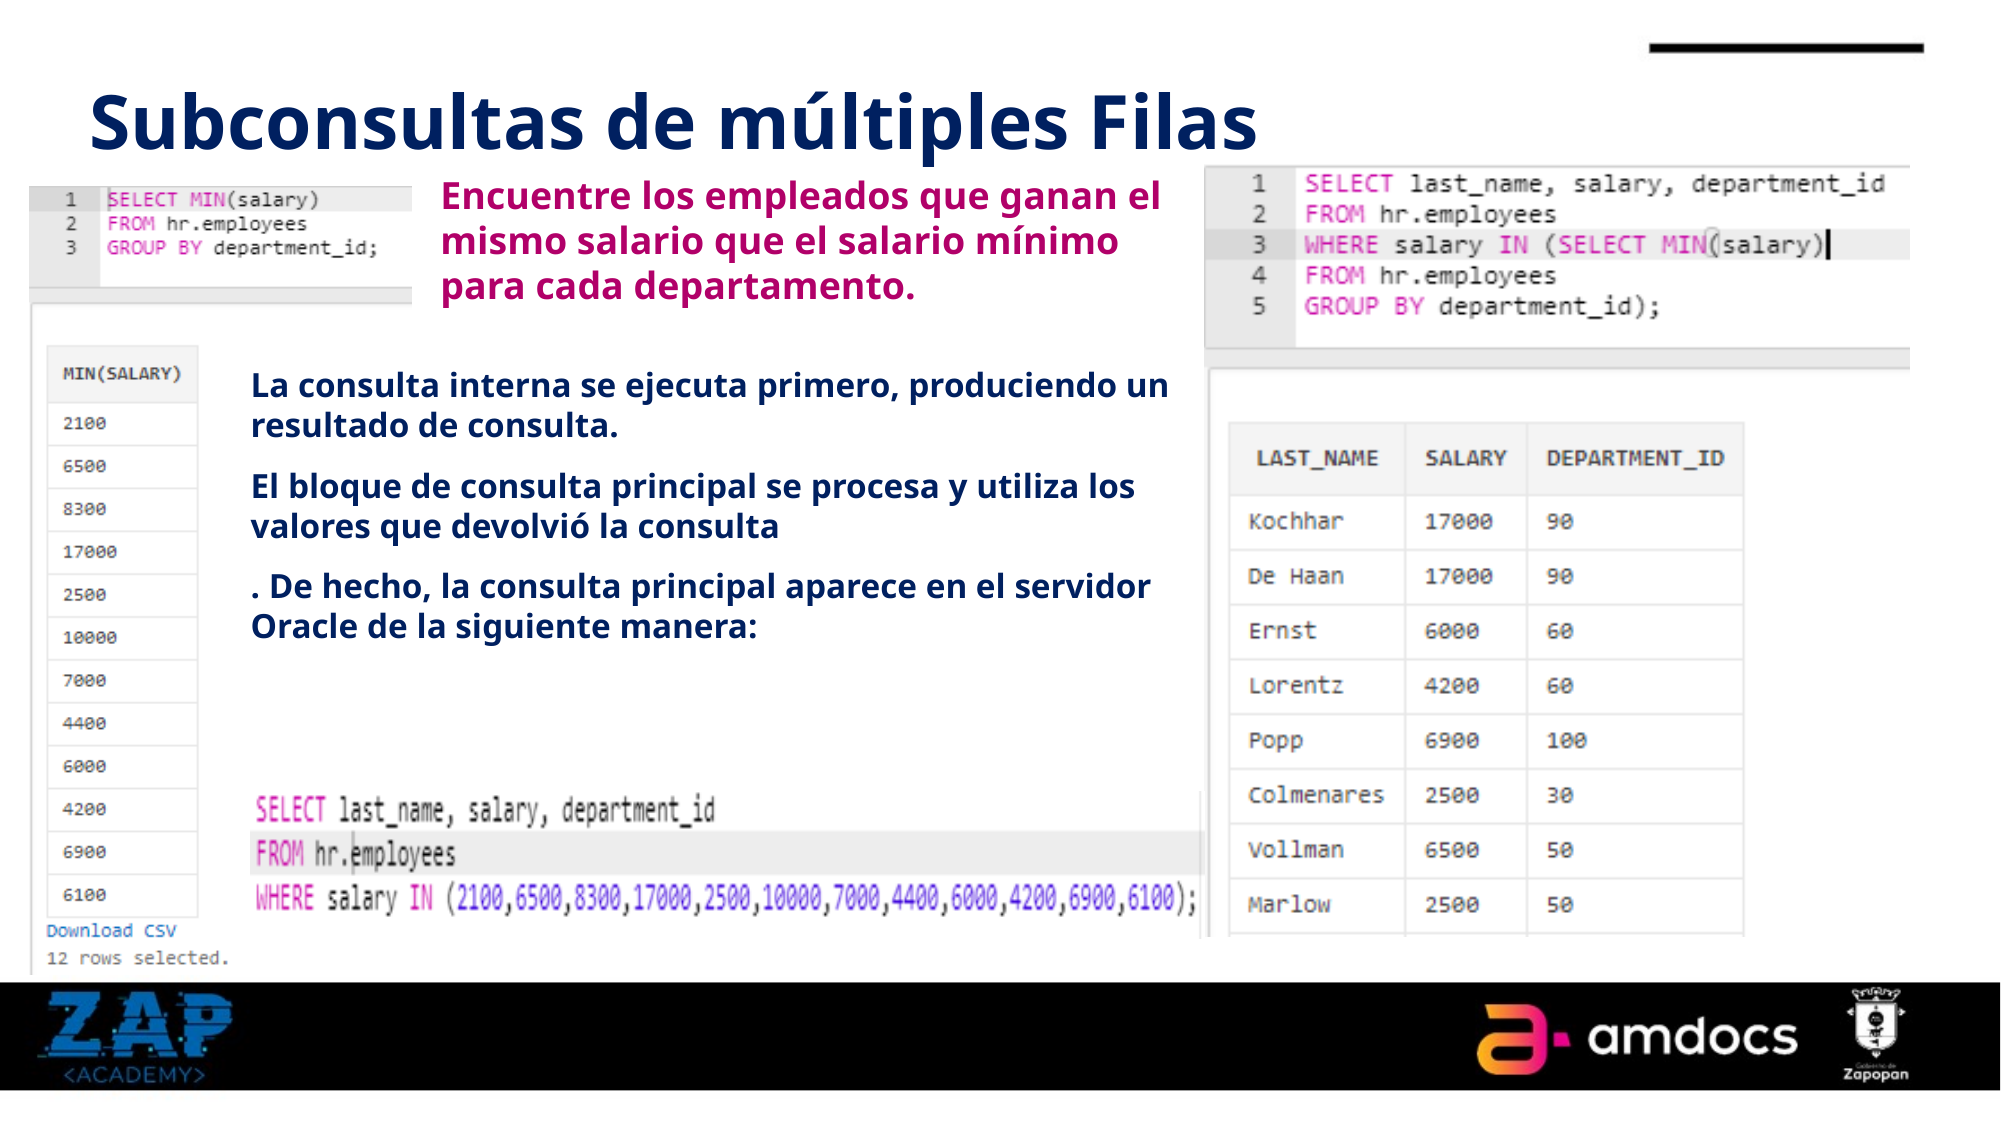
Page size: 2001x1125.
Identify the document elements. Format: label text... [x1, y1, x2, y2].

list La consulta interna se ejecuta primero, produciendo un resultado de consulta. El bloque de consulta principal se procesa y utiliza los valores que devolvió la consulta . De hecho, la consulta principal aparece en el servidor Oracle de la siguiente manera: [412, 364, 1204, 698]
title Subconsultas de múltiples Filas [89, 73, 1910, 165]
text_box Encuentre los empleados que ganan el mismo salario que el salario mínimo para cada departamento. [425, 164, 1191, 315]
picture [0, 0, 2001, 1125]
